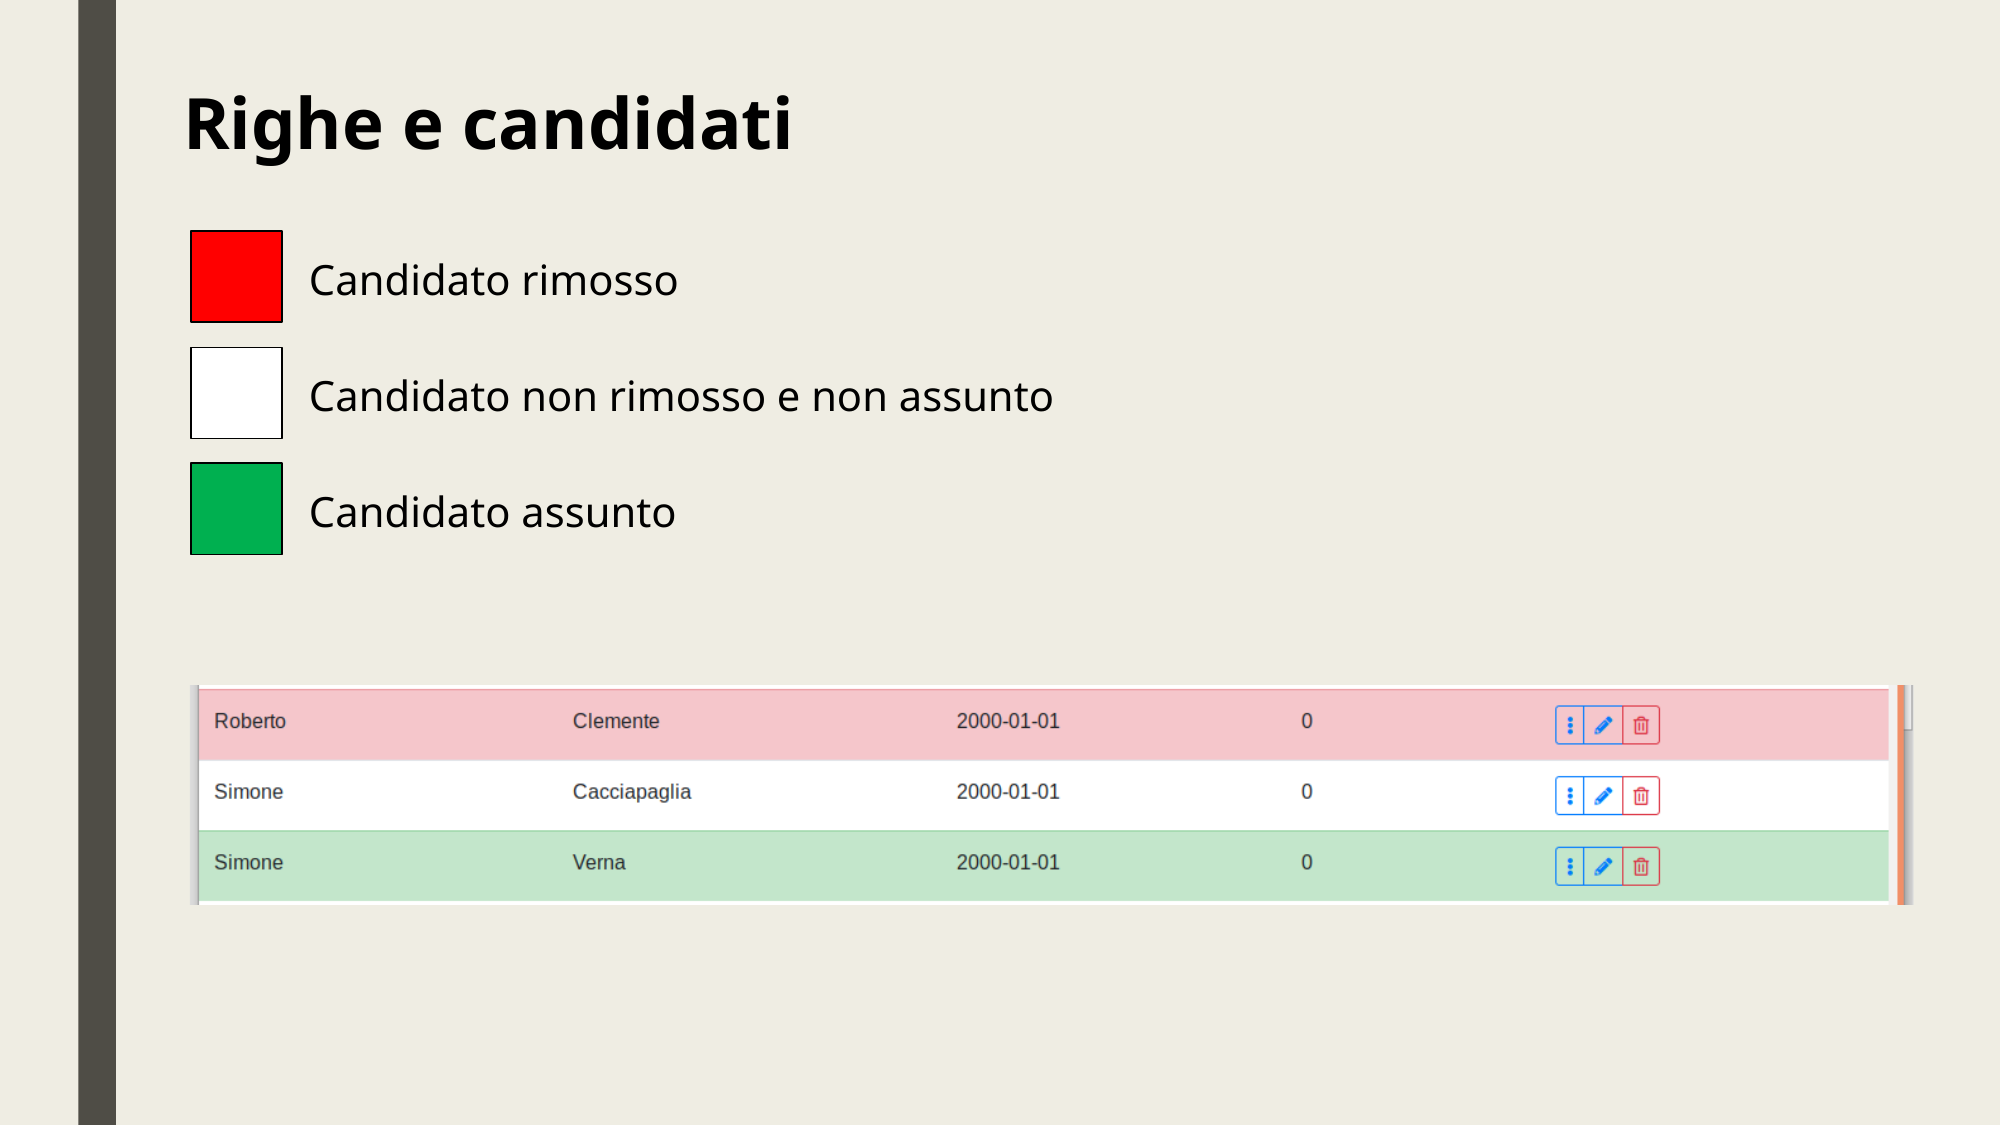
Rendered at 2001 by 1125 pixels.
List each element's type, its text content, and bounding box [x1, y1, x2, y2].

text_box Candidato non rimosso e non assunto [293, 366, 1180, 439]
picture [189, 685, 1914, 905]
list Candidato rimosso [293, 250, 805, 323]
title Righe e candidati [168, 81, 1976, 204]
text_box [188, 460, 285, 557]
text_box [188, 228, 285, 325]
text_box [188, 344, 285, 441]
text_box Candidato assunto [293, 482, 1036, 555]
